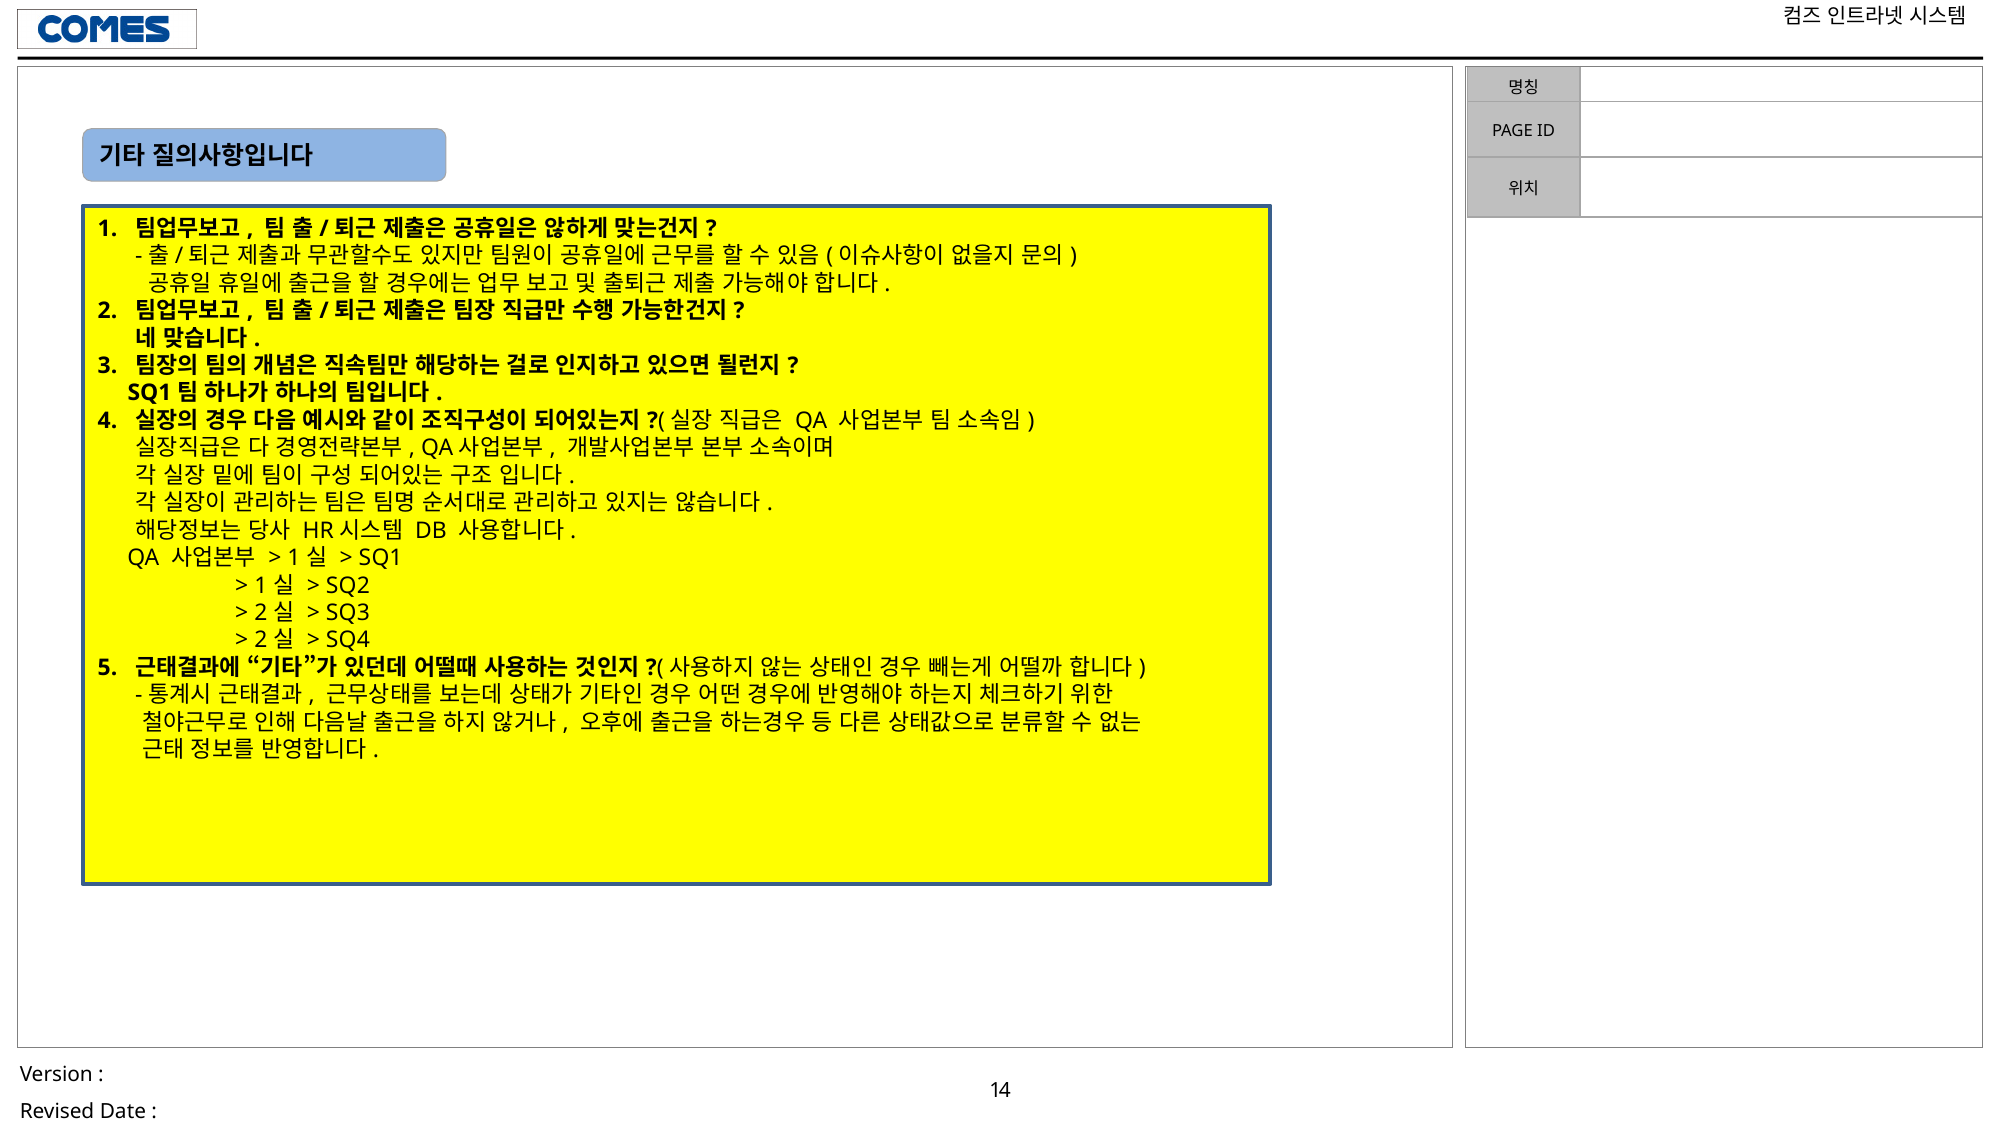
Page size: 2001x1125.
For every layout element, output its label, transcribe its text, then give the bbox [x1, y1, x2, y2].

text_box 팀업무보고, 팀 출/퇴근 제출은 공휴일은 않하게 맞는건지? -출/퇴근 제출과 무관할수도 있지만 팀원이 공휴일에 근무를 할 수 있음(이슈사항이 없을지 문의) 공휴일 휴일에 출근을 할 경우에는 업무 보고 및 출퇴근 제출 가능해야 합니다. 팀업무보고, 팀 출/퇴근 제출은 팀장 직급만 수행 가능한건지? 네 맞습니다. 팀장의 팀의 개념은 직속팀만 해당하는 걸로 인지하고 있으면 될런지? SQ1팀 하나가 하나의 팀입니다. 실장의 경우 다음 예시와 같이 조직구성이 되어있는지?(실장 직급은 QA 사업본부 팀 소속임) 실장직급은 다 경영전략본부, QA사업본부, 개발사업본부 본부 소속이며 각 실장 밑에 팀이 구성 되어있는 구조 입니다. 각 실장이 관리하는 팀은 팀명 순서대로 관리하고 있지는 않습니다. 해당정보는 당사 HR시스템 DB 사용합니다. QA 사업본부 > 1실 > SQ1 > 1실 > SQ2 > 2실 > SQ3 > 2실 > SQ4 근태결과에 “기타”가 있던데 어떨때 사용하는 것인지?(사용하지 않는 상태인 경우 빼는게 어떨까 합니다) -통계시 근태결과, 근무상태를 보는데 상태가 기타인 경우 어떤 경우에 반영해야 하는지 체크하기 위한 철야근무로 인해 다음날 출근을 하지 않거나, 오후에 출근을 하는경우 등 다른 상태값으로 분류할 수 없는 근태 정보를 반영합니다. [81, 204, 1272, 886]
text_box 기타 질의사항입니다 [80, 126, 449, 184]
picture [17, 9, 197, 49]
